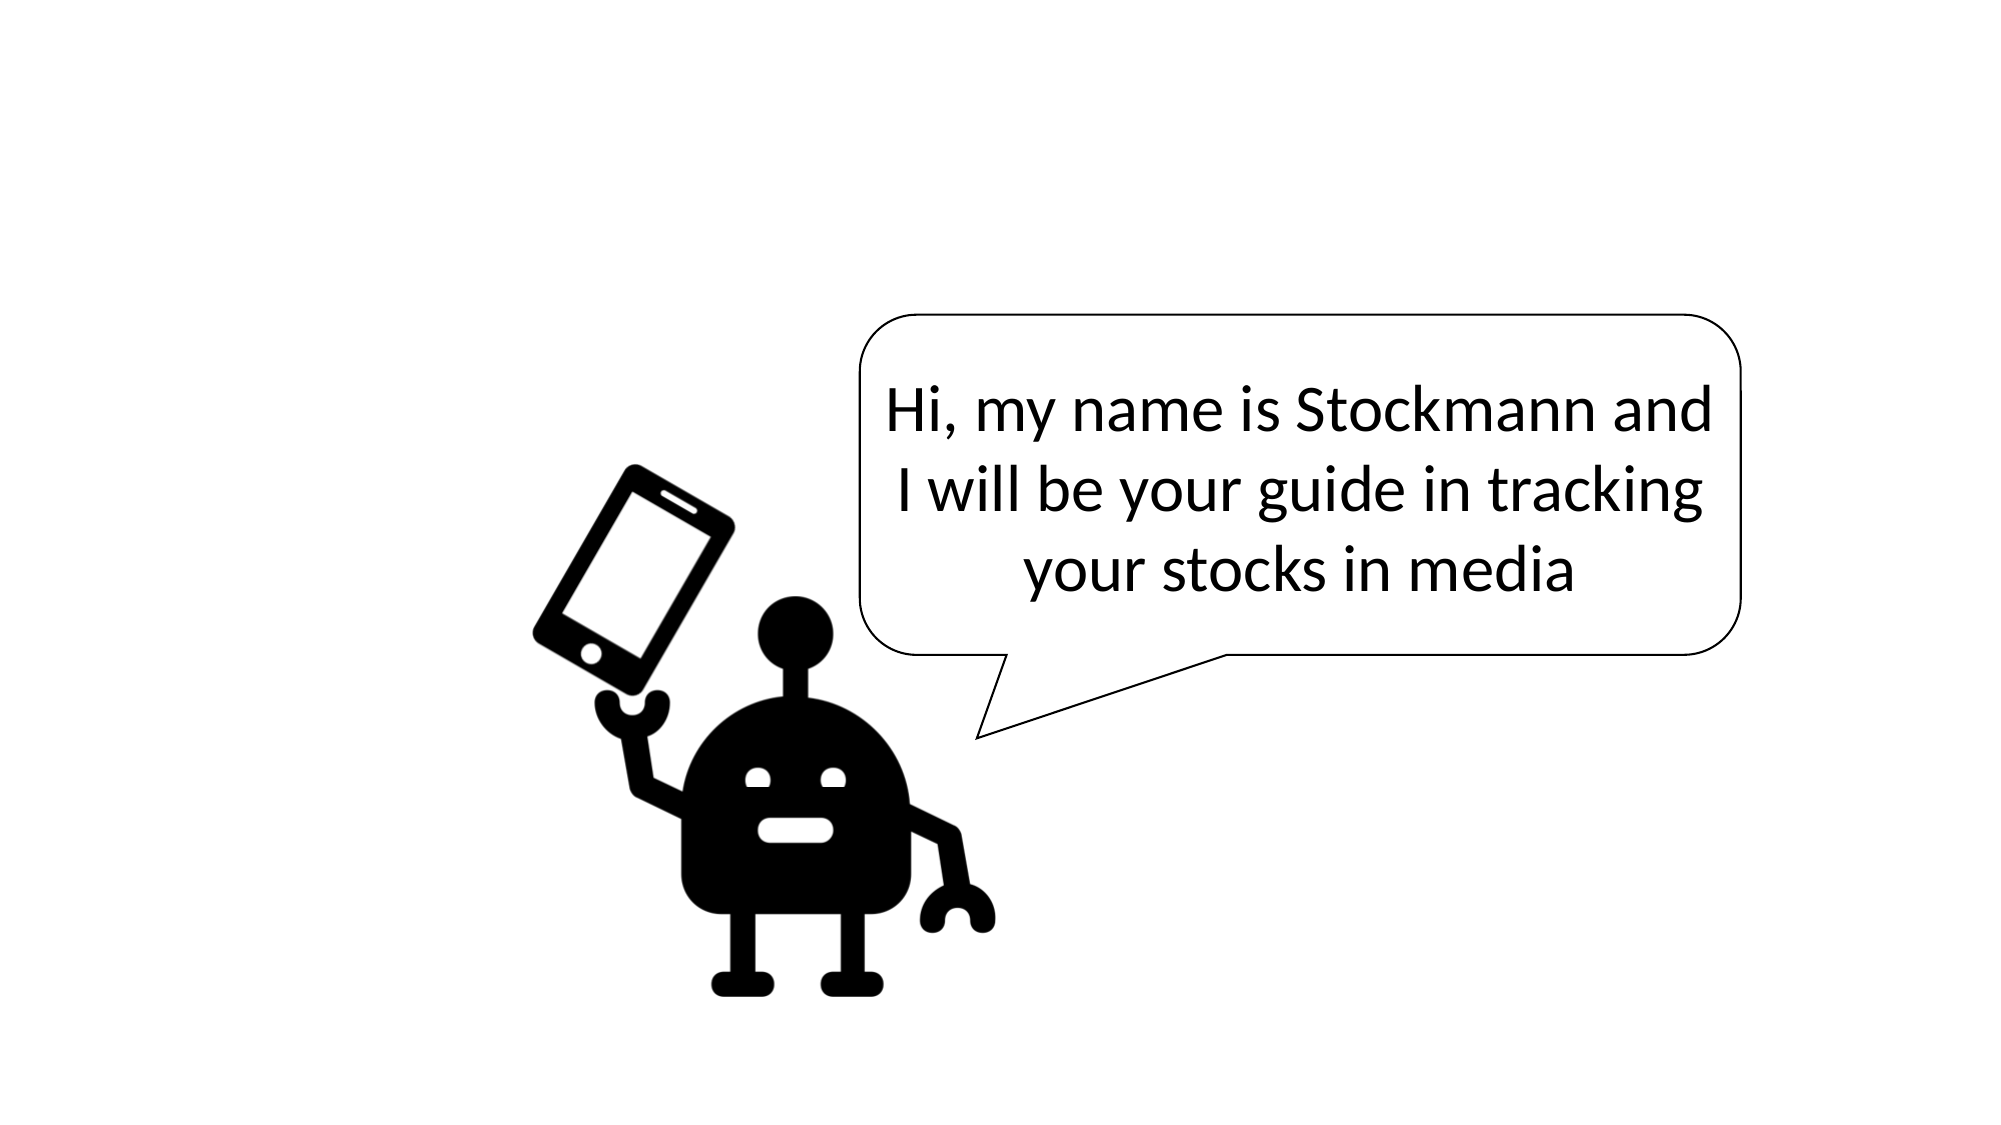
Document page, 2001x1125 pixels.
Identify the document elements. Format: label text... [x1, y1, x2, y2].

text_box Hi, my name is Stockmann and I will be your guide in tracking your stocks in media [858, 313, 1742, 722]
picture [471, 424, 1030, 1004]
